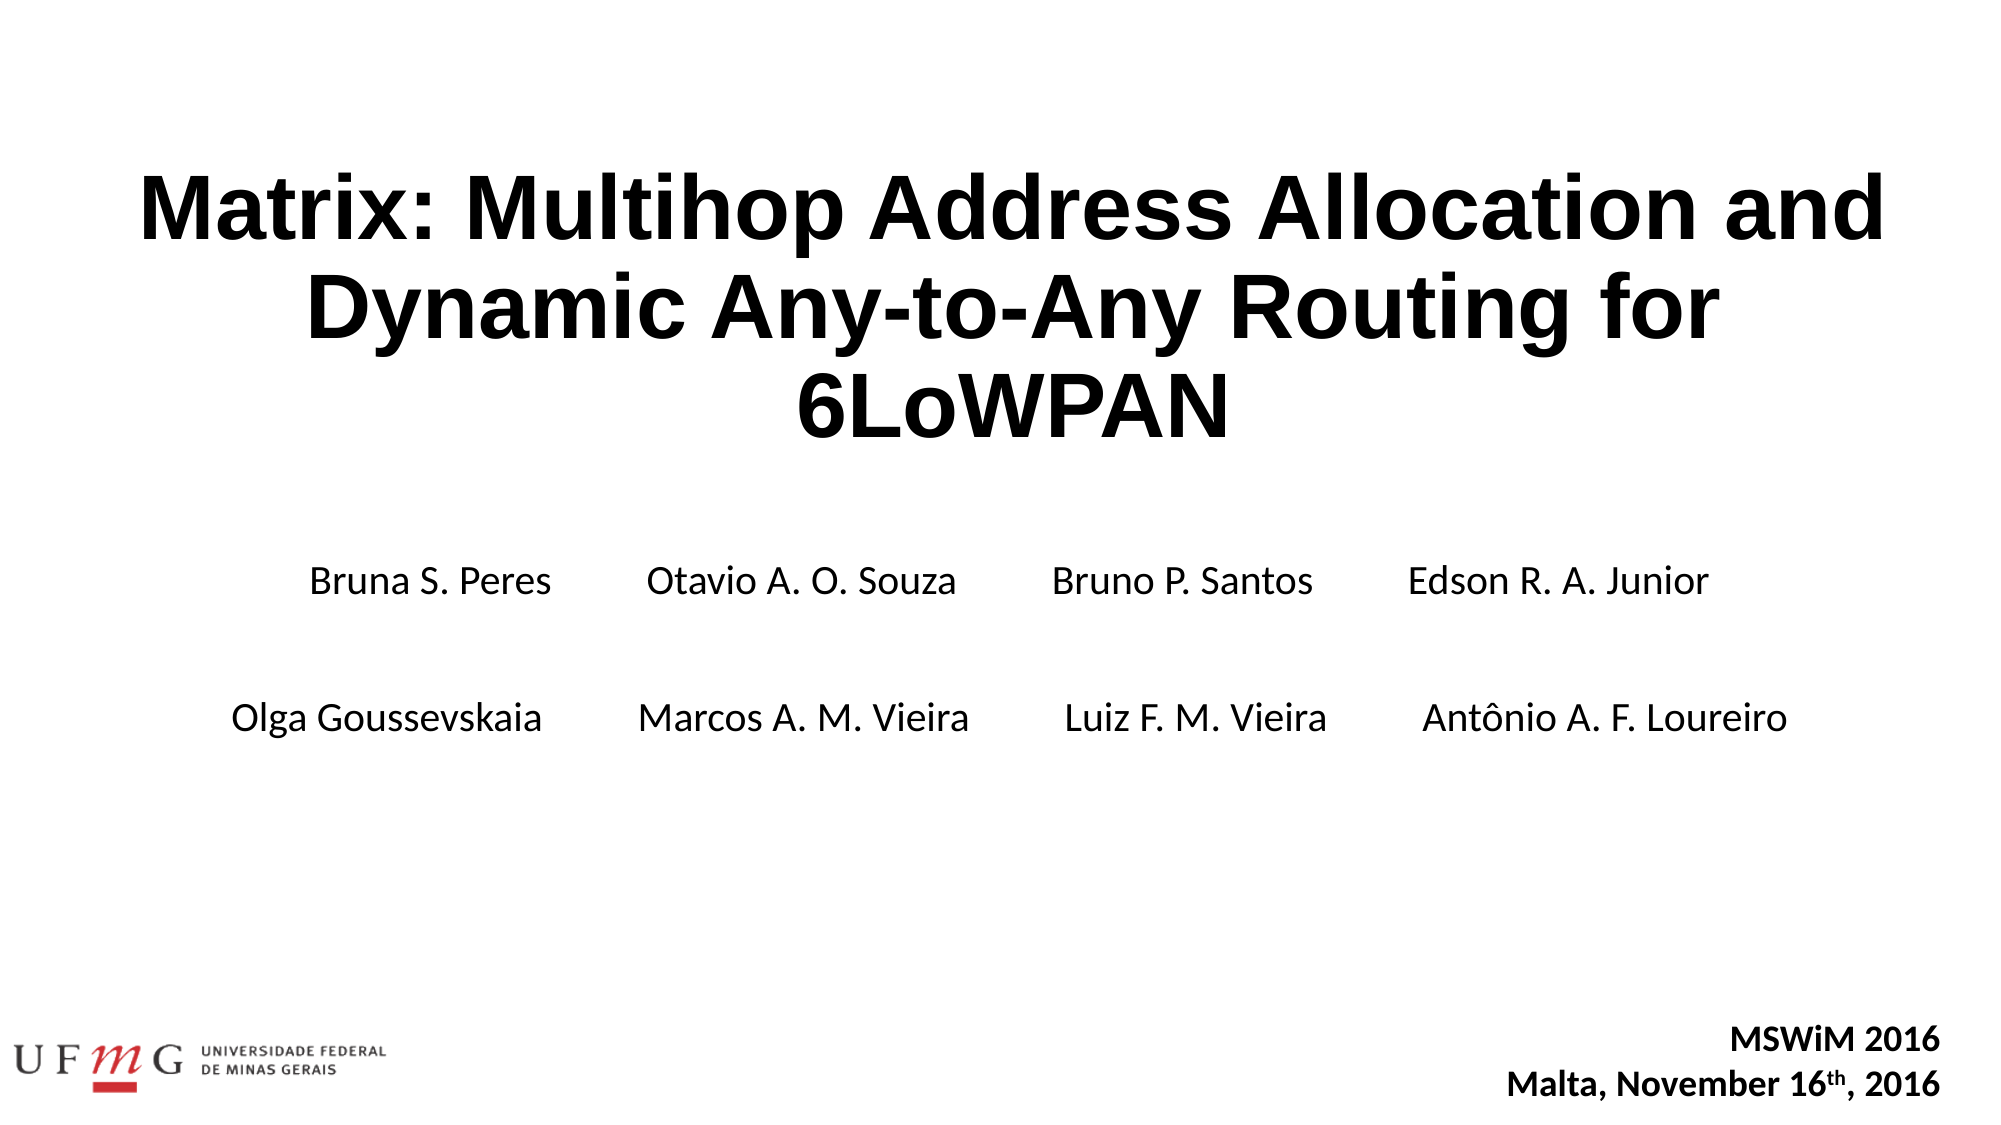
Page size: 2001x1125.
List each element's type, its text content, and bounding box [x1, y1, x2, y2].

text_box MSWiM 2016 Malta, November 16th, 2016 [1046, 1006, 1956, 1112]
subtitle Bruna S. Peres Otavio A. O. Souza Bruno P. Santos Edson R. A. Junior Olga Goussevskaia Marcos A. M. Vieira Luiz F. M. Vieira Antônio A. F. Loureiro [70, 544, 1950, 895]
title Matrix: Multihop Address Allocation and Dynamic Any-to-Any Routing for 6LoWPAN [107, 174, 1922, 465]
picture [0, 974, 399, 1125]
